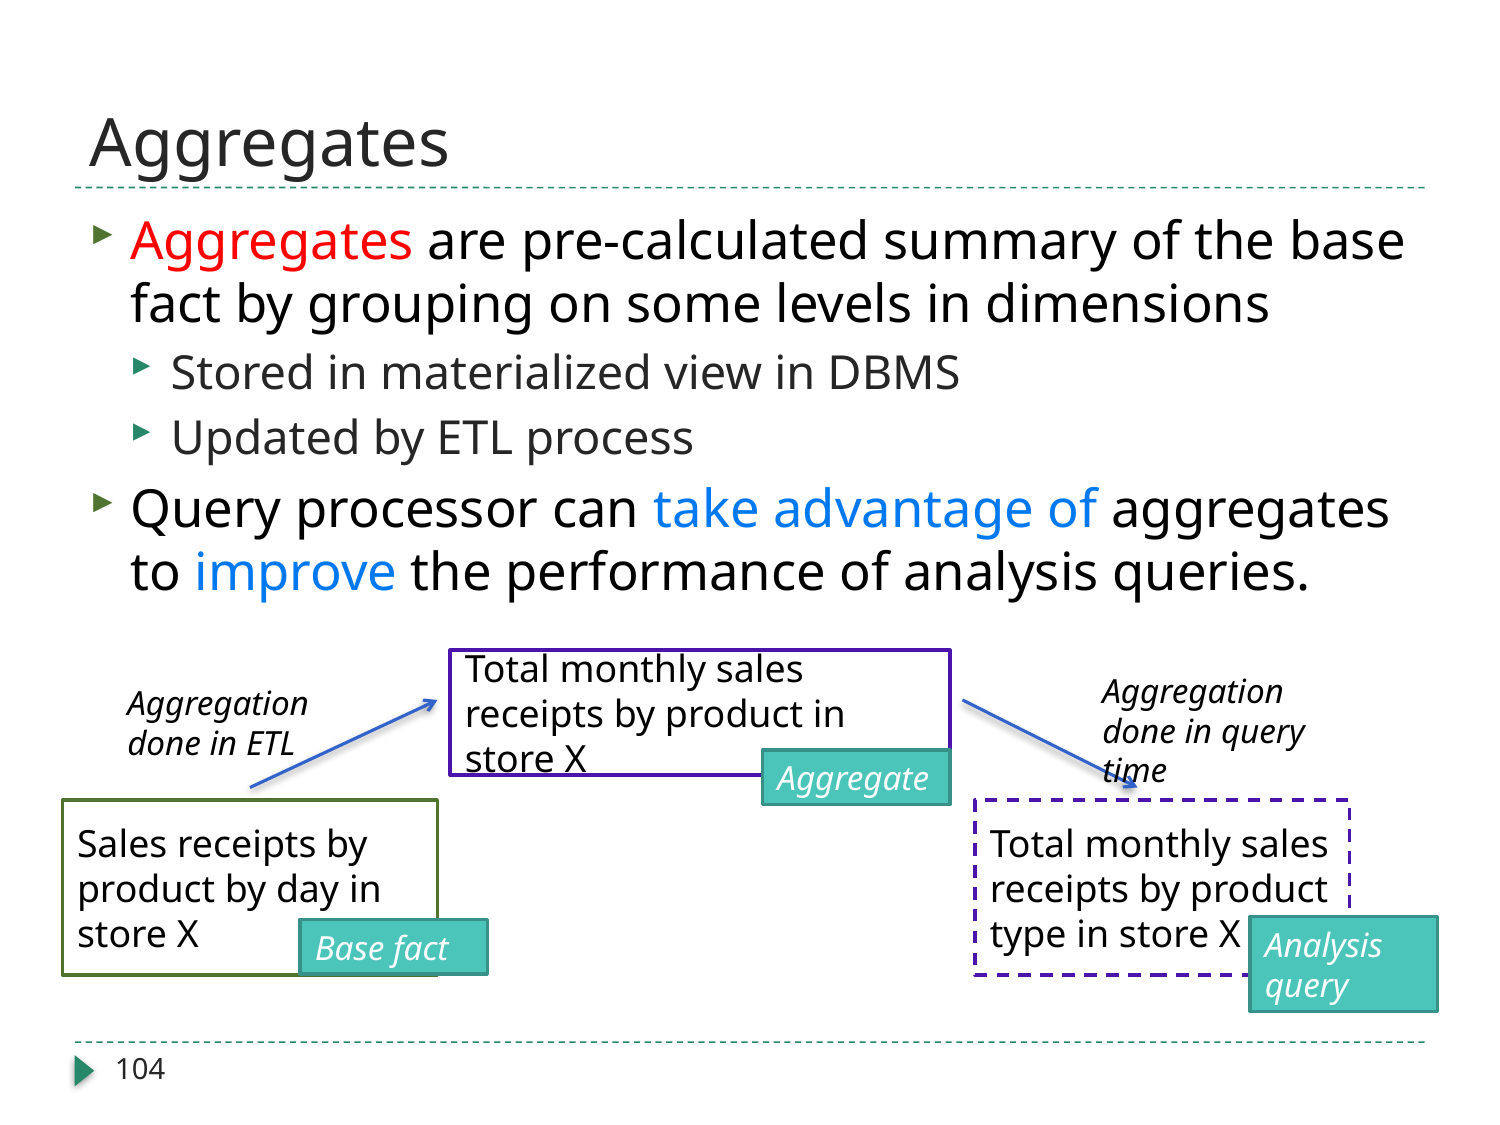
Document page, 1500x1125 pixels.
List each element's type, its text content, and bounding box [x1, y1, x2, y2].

text_box Aggregate [761, 748, 952, 806]
slide_number 104 [100, 1042, 426, 1103]
text_box Sales receipts by product by day in store X [61, 798, 439, 977]
list Aggregates are pre-calculated summary of the base fact by grouping on some levels in dimensions Stored in materialized view in DBMS Updated by ETL process Query processor can take advantage of aggregates to improve the performance of analysis queries. [75, 200, 1425, 638]
text_box Aggregation done in query time [1087, 662, 1363, 797]
title Aggregates [75, 24, 1425, 188]
text_box Aggregation done in ETL [112, 674, 388, 770]
text_box Analysis query [1248, 915, 1439, 1013]
text_box Total monthly sales receipts by product type in store X [973, 798, 1351, 977]
text_box Base fact [298, 918, 489, 976]
text_box Total monthly sales receipts by product in store X [448, 648, 952, 777]
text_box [962, 699, 1138, 788]
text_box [249, 699, 438, 788]
